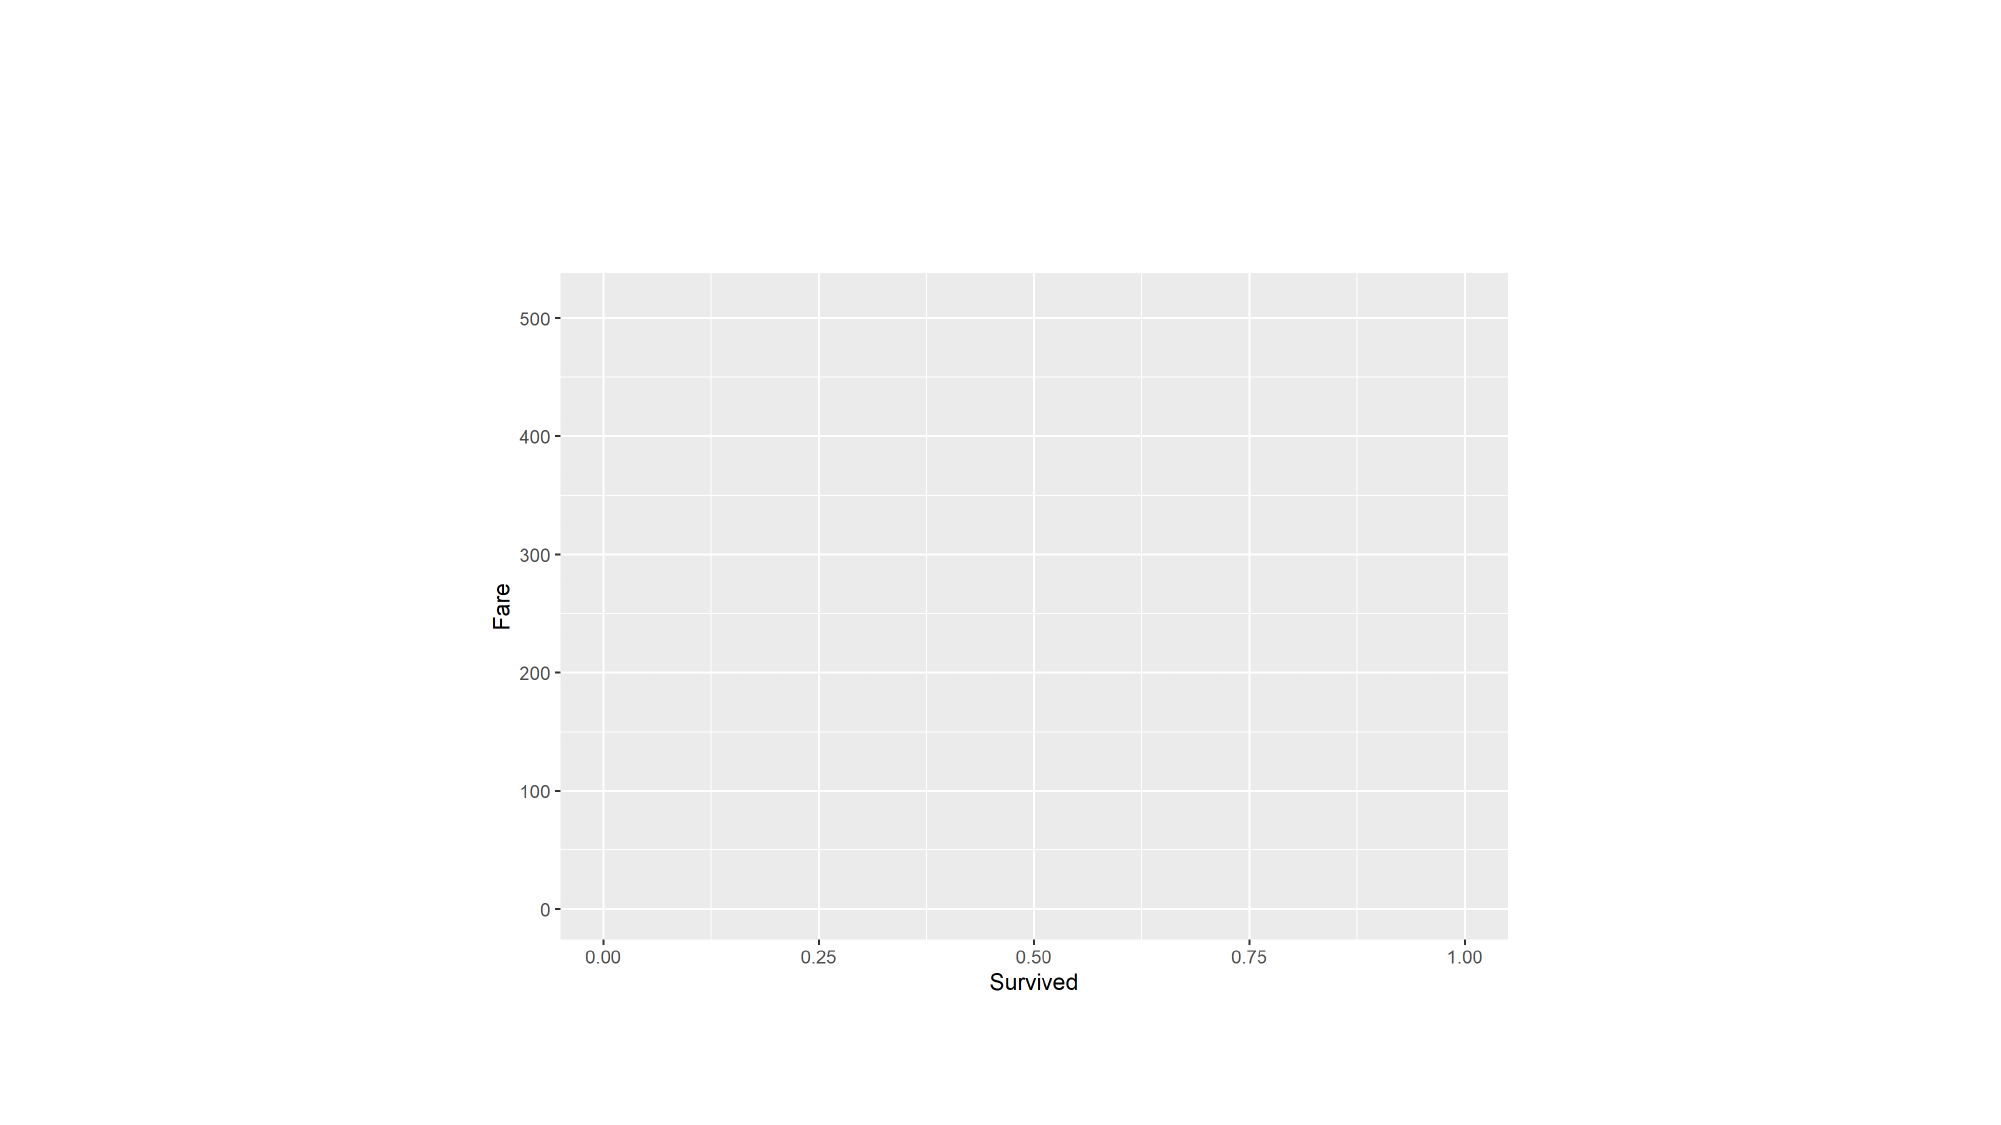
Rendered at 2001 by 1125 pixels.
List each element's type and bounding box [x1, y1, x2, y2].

picture [481, 262, 1519, 1005]
